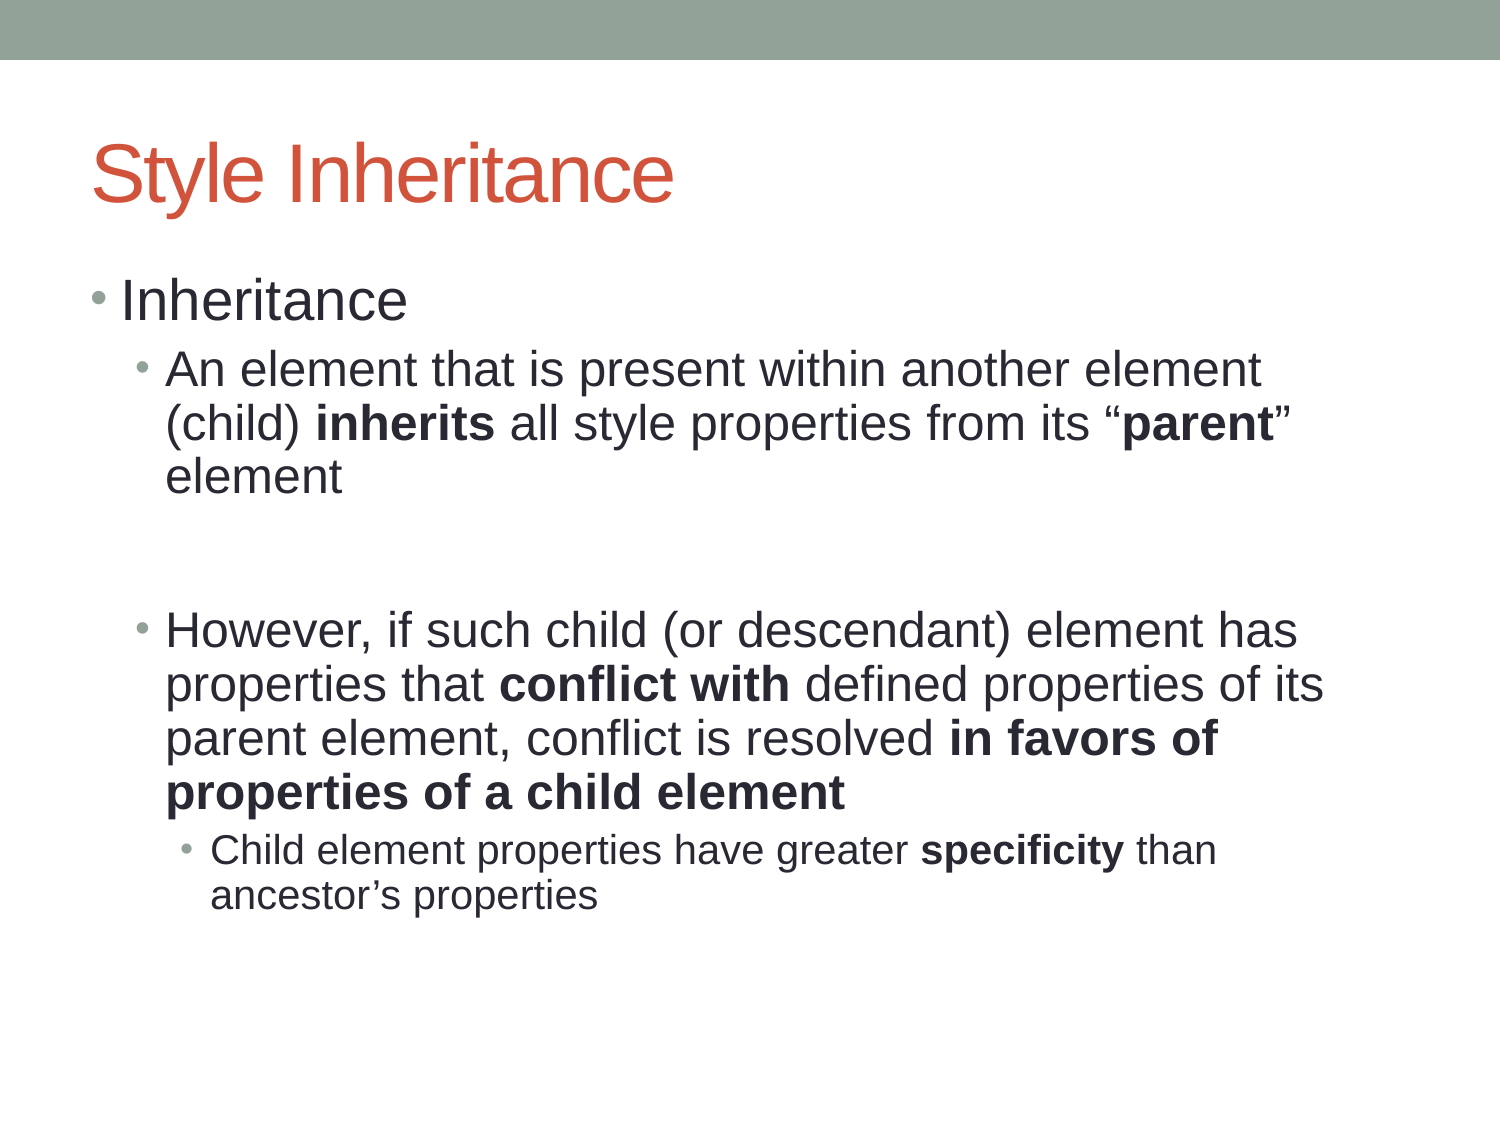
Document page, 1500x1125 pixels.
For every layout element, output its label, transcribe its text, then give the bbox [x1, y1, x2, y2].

title Style Inheritance [75, 87, 1425, 250]
list Inheritance An element that is present within another element (child) inherits all style properties from its “parent” element However, if such child (or descendant) element has properties that conflict with defined properties of its parent element, conflict is resolved in favors of properties of a child element Child element properties have greater specificity than ancestor’s properties [75, 262, 1425, 1063]
